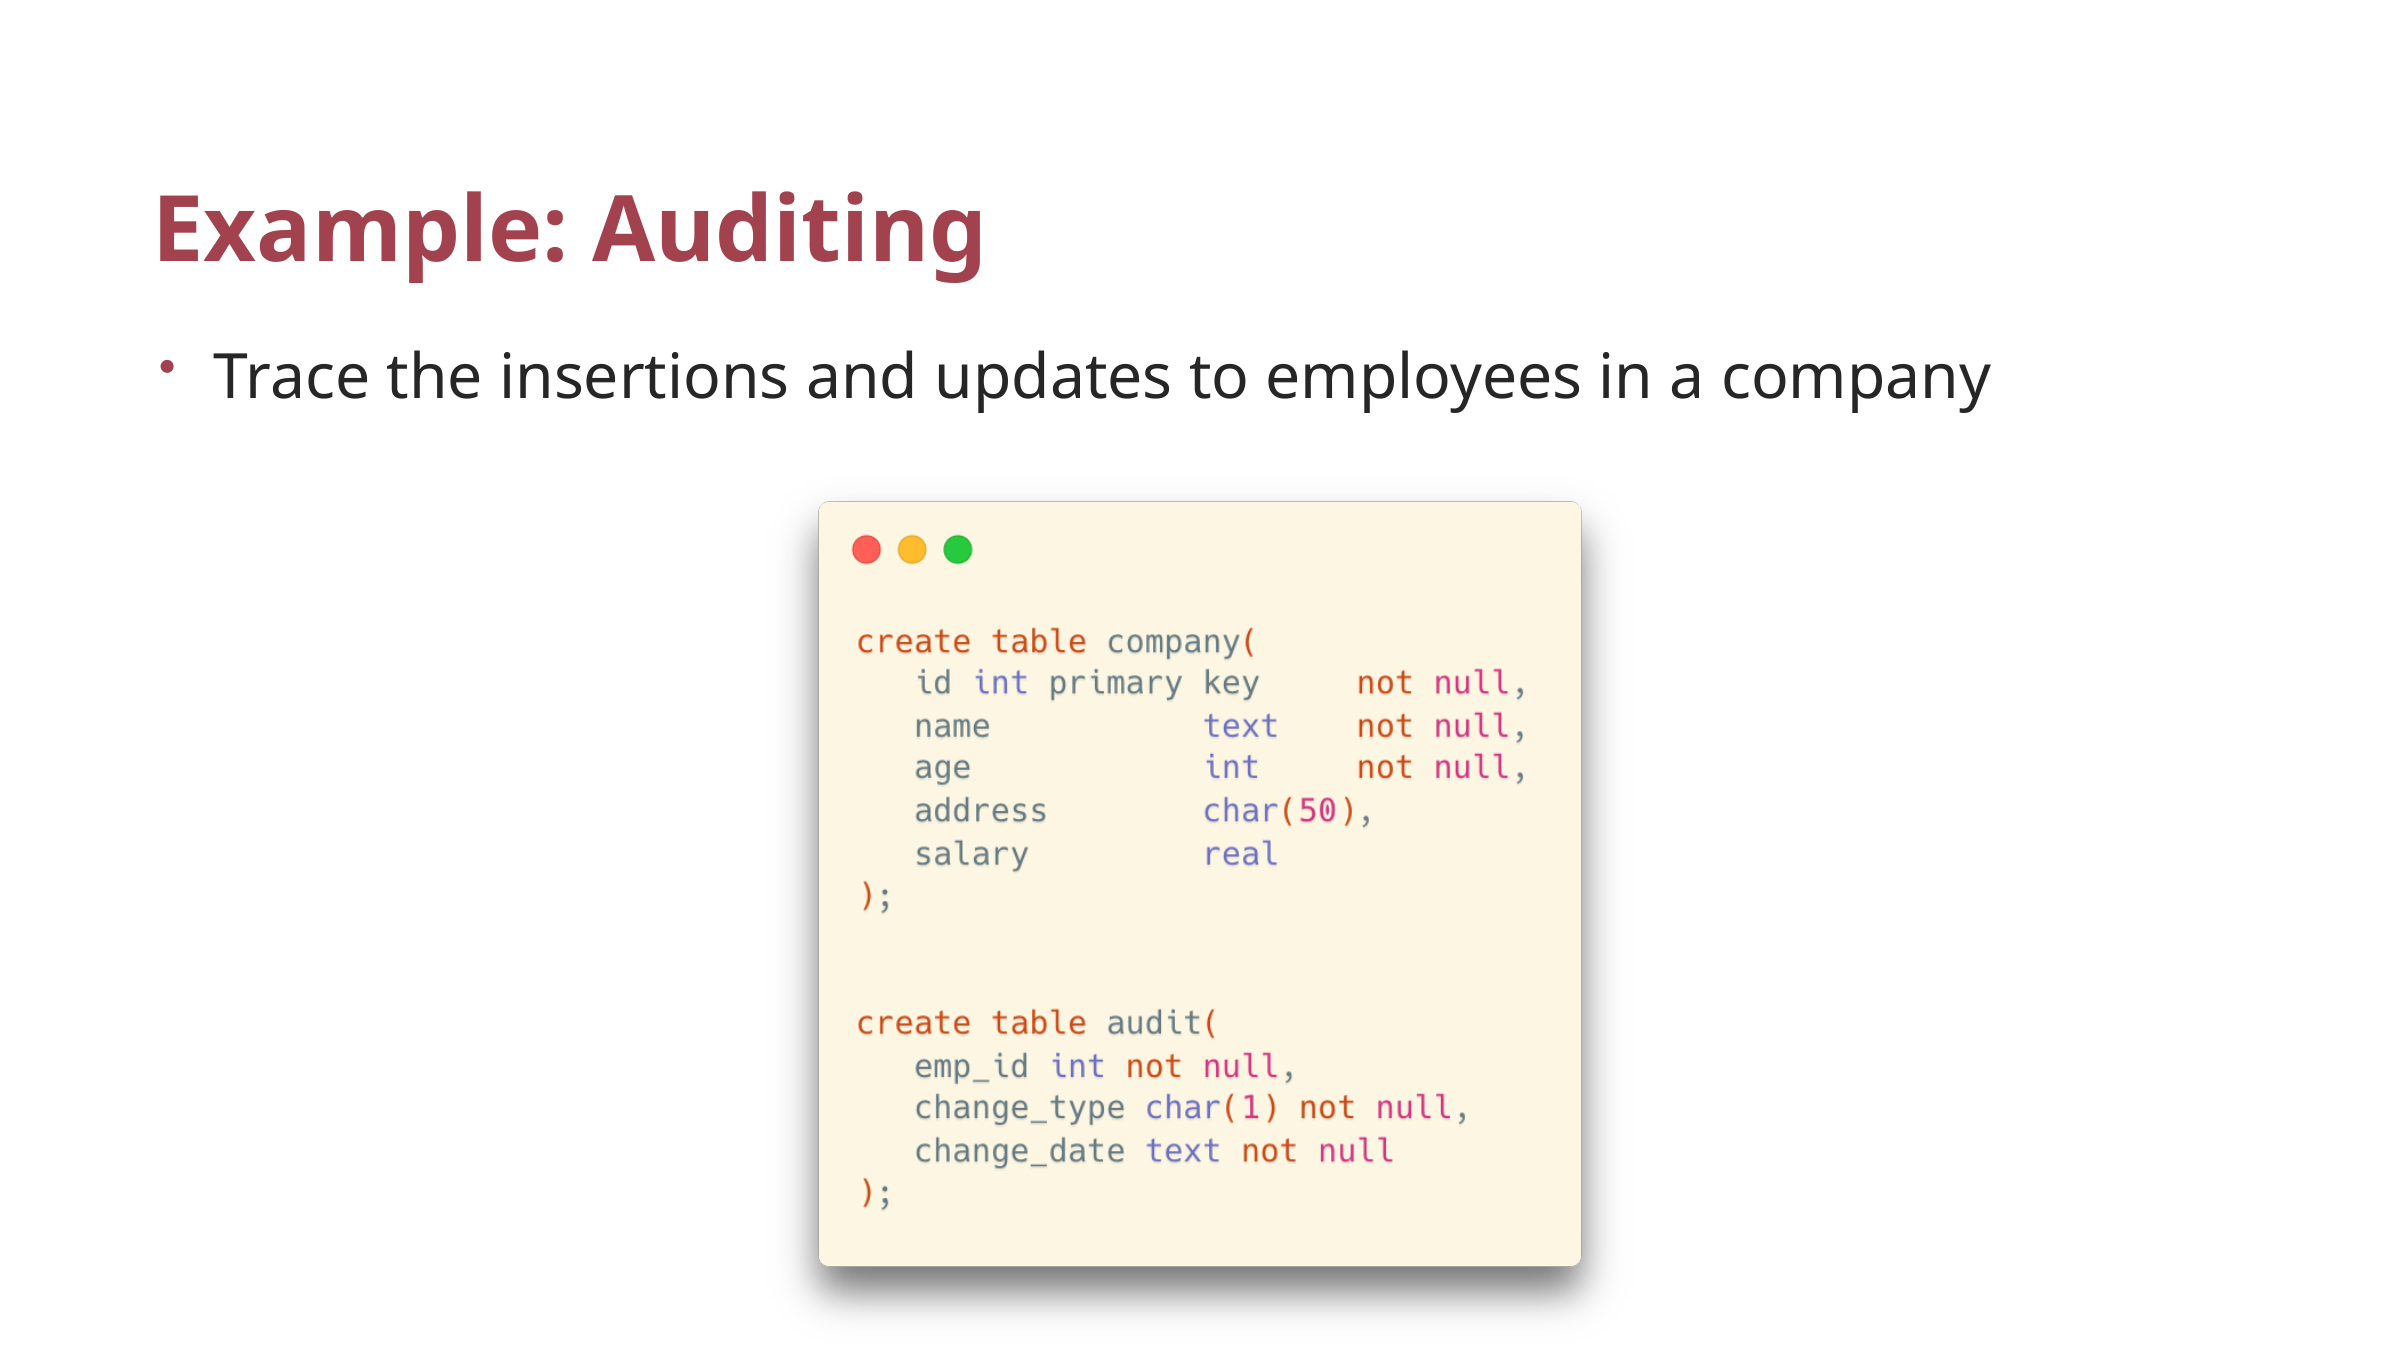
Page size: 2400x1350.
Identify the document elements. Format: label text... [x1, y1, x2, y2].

title Example: Auditing [137, 54, 2263, 288]
list Trace the insertions and updates to employees in a company [137, 324, 2263, 1200]
picture [748, 415, 1652, 1350]
